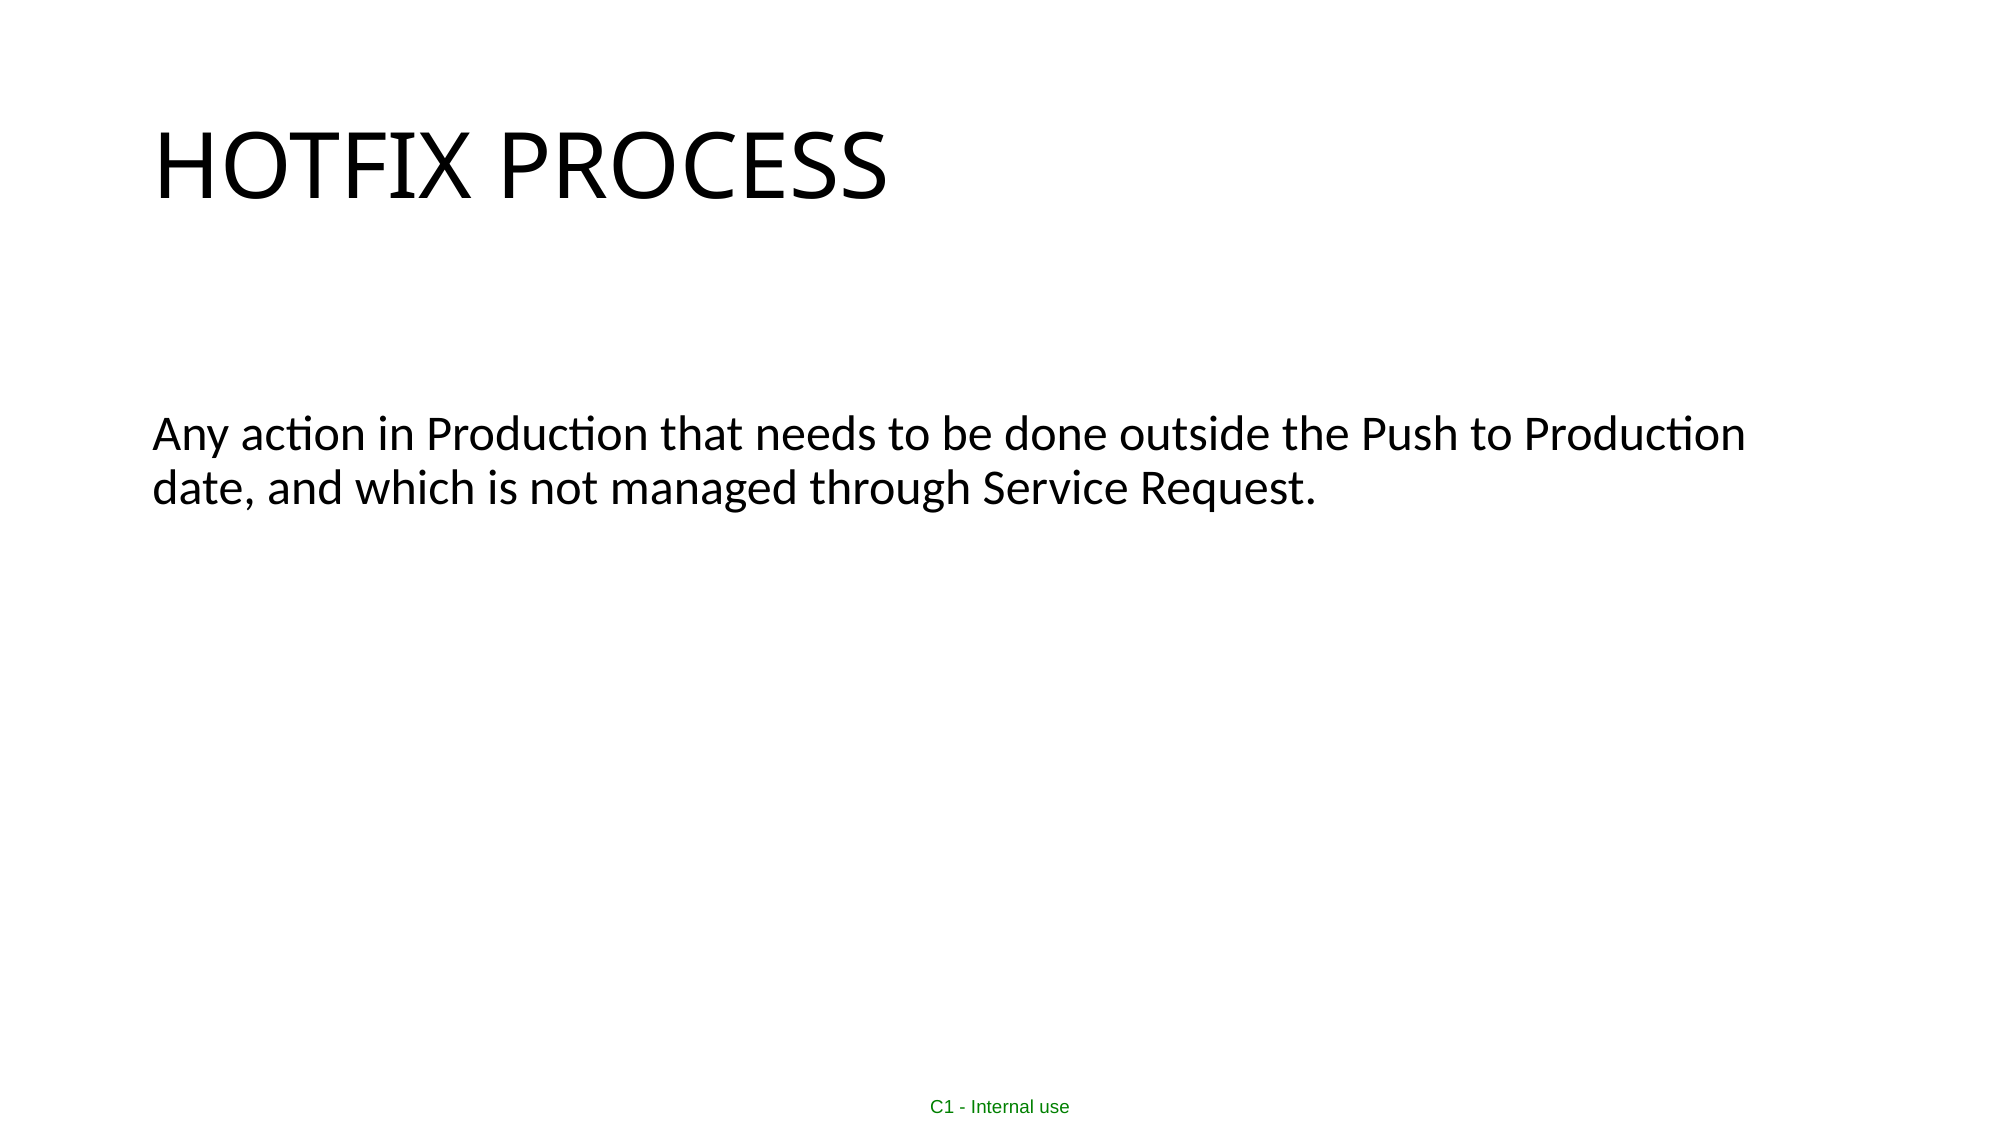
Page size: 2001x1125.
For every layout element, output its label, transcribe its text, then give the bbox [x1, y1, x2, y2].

list Any action in Production that needs to be done outside the Push to Production date, and which is not managed through Service Request. [137, 399, 1863, 1014]
title HOTFIX PROCESS [137, 59, 1863, 278]
